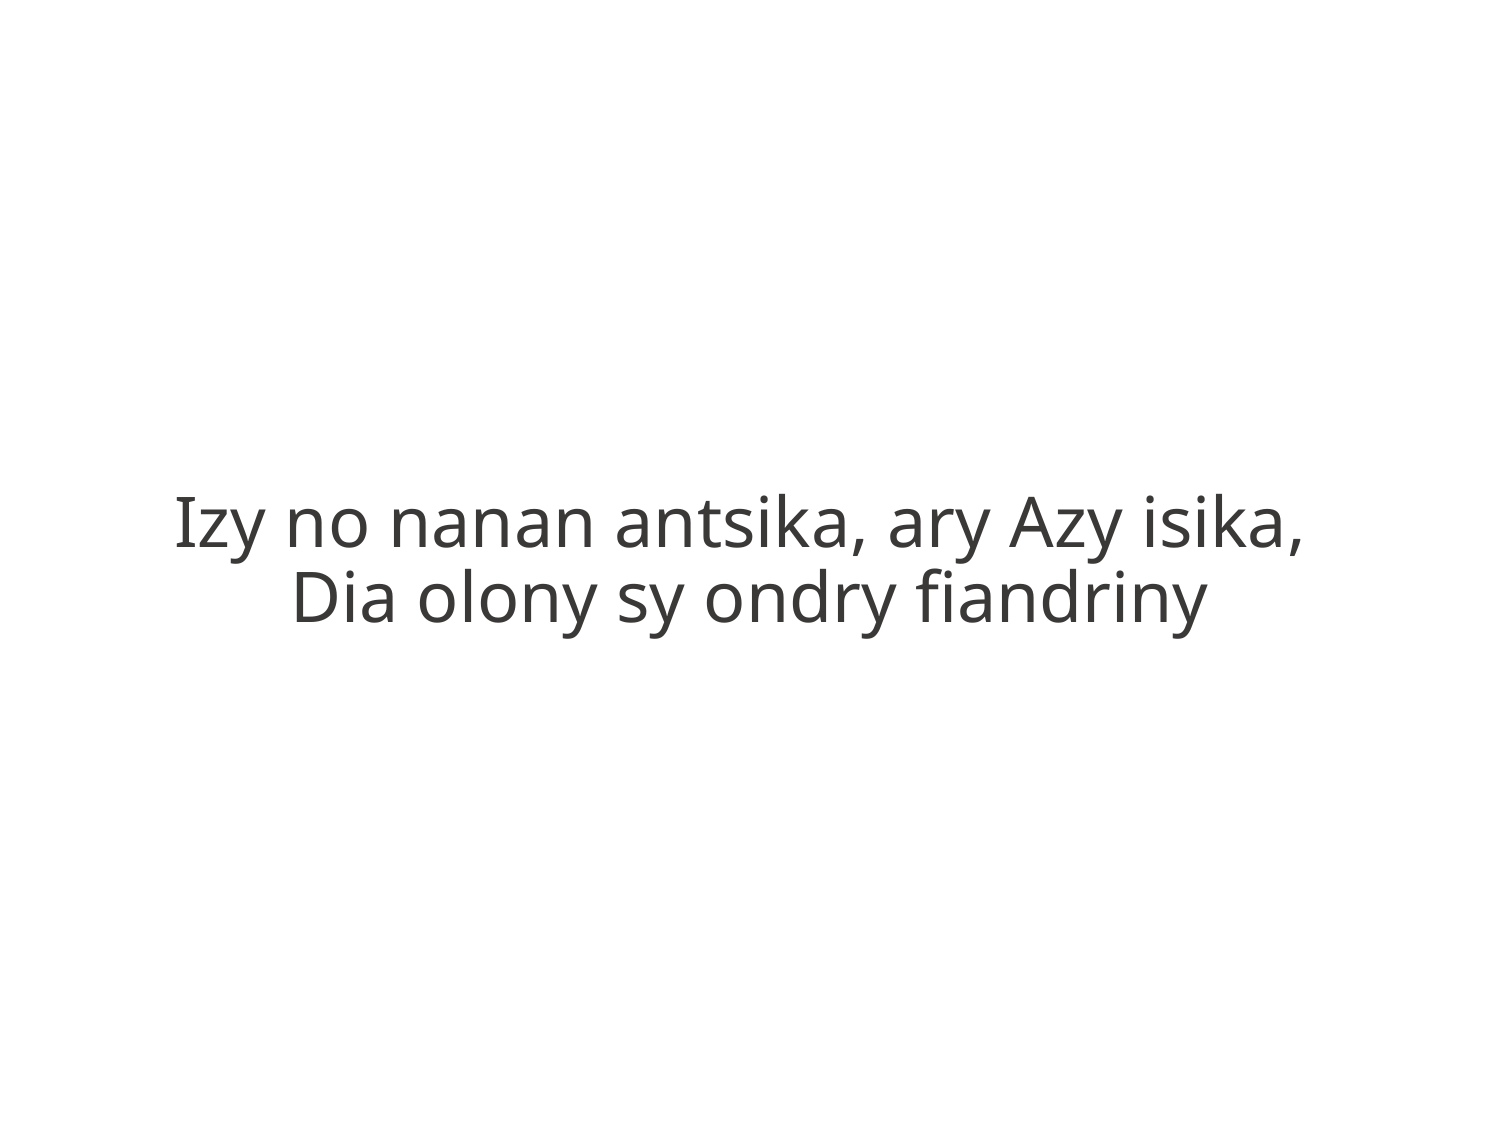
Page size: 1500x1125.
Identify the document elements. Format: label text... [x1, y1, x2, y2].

title Izy no nanan antsika, ary Azy isika, Dia olony sy ondry fiandriny [103, 453, 1397, 672]
